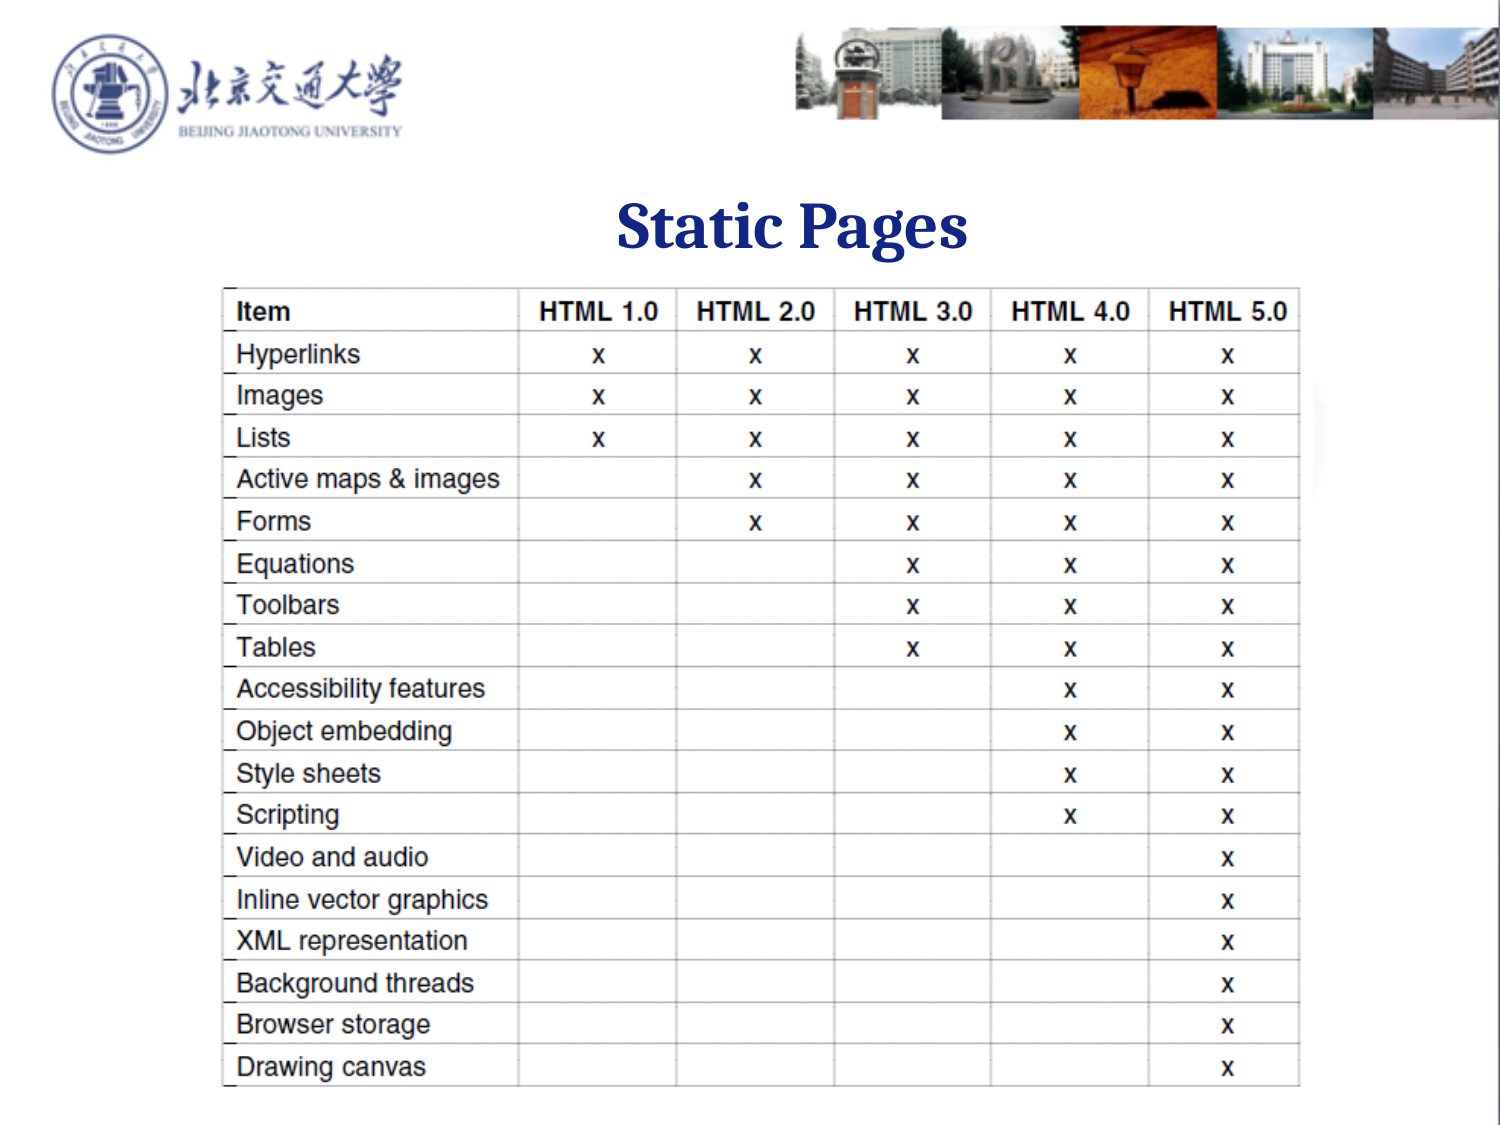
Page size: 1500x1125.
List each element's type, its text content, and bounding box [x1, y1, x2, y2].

picture [0, 0, 1500, 1125]
text_box Static Pages [562, 174, 1025, 270]
